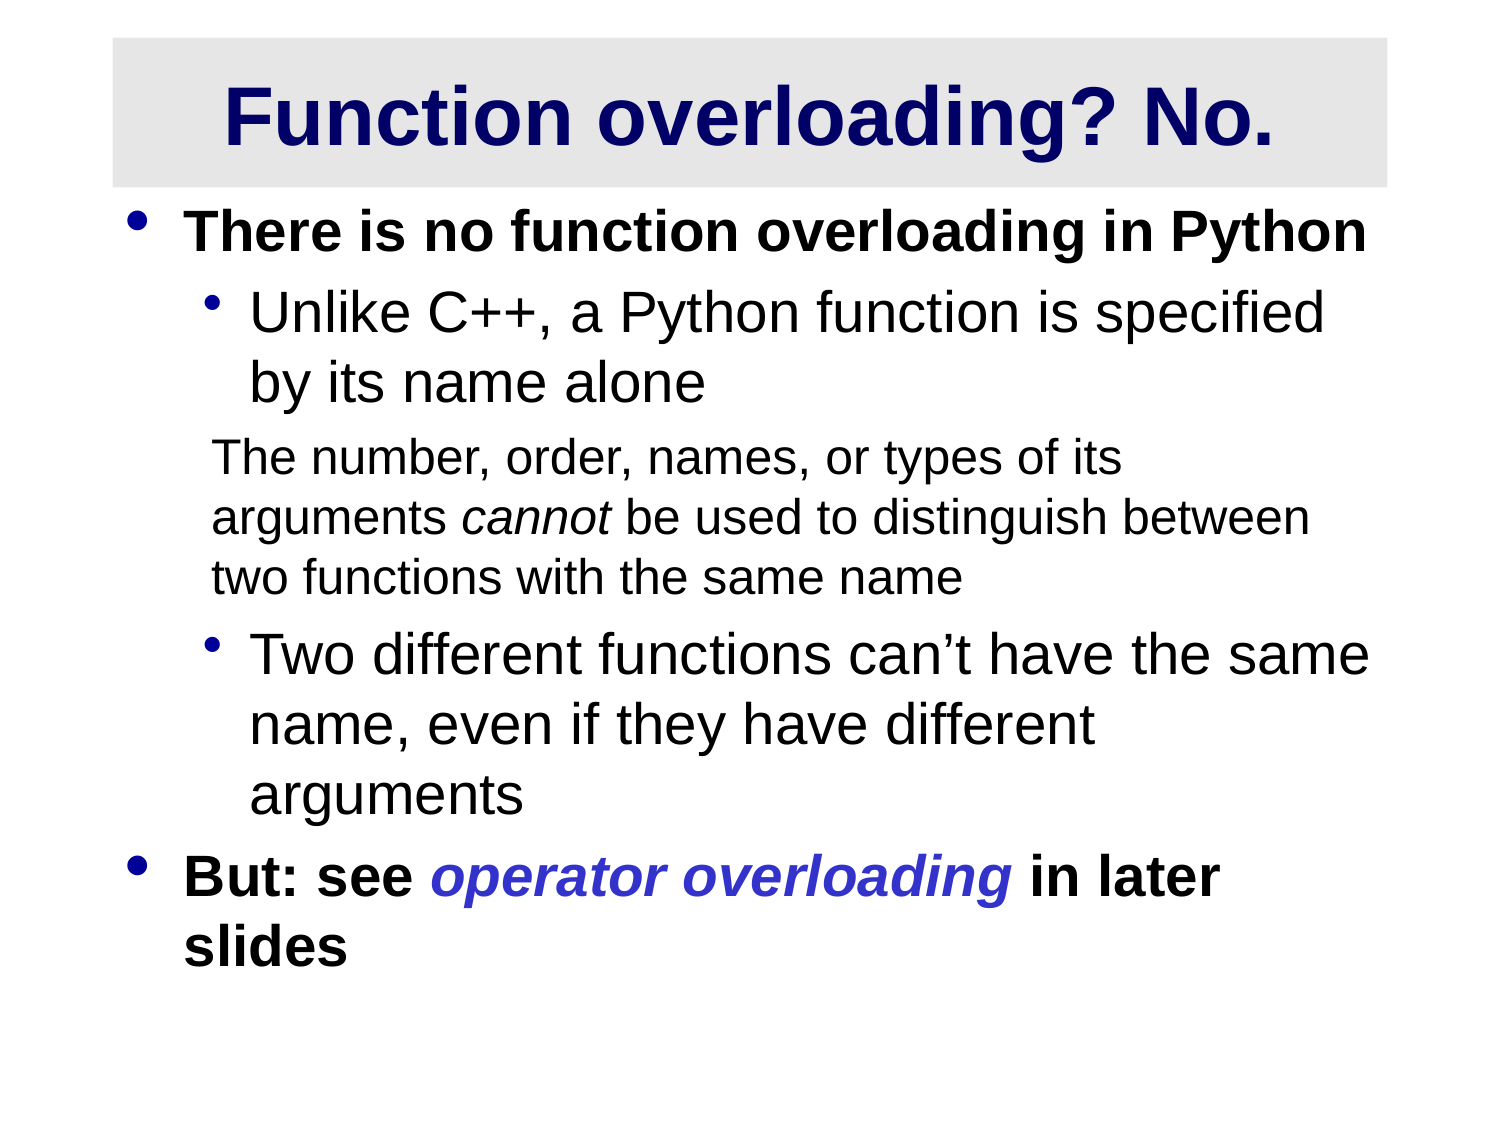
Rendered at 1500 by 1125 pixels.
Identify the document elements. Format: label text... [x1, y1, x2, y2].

title Function overloading? No. [112, 37, 1388, 185]
list There is no function overloading in Python Unlike C++, a Python function is specified by its name alone The number, order, names, or types of its arguments cannot be used to distinguish between two functions with the same name Two different functions can’t have the same name, even if they have different arguments But: see operator overloading in later slides [112, 185, 1388, 911]
